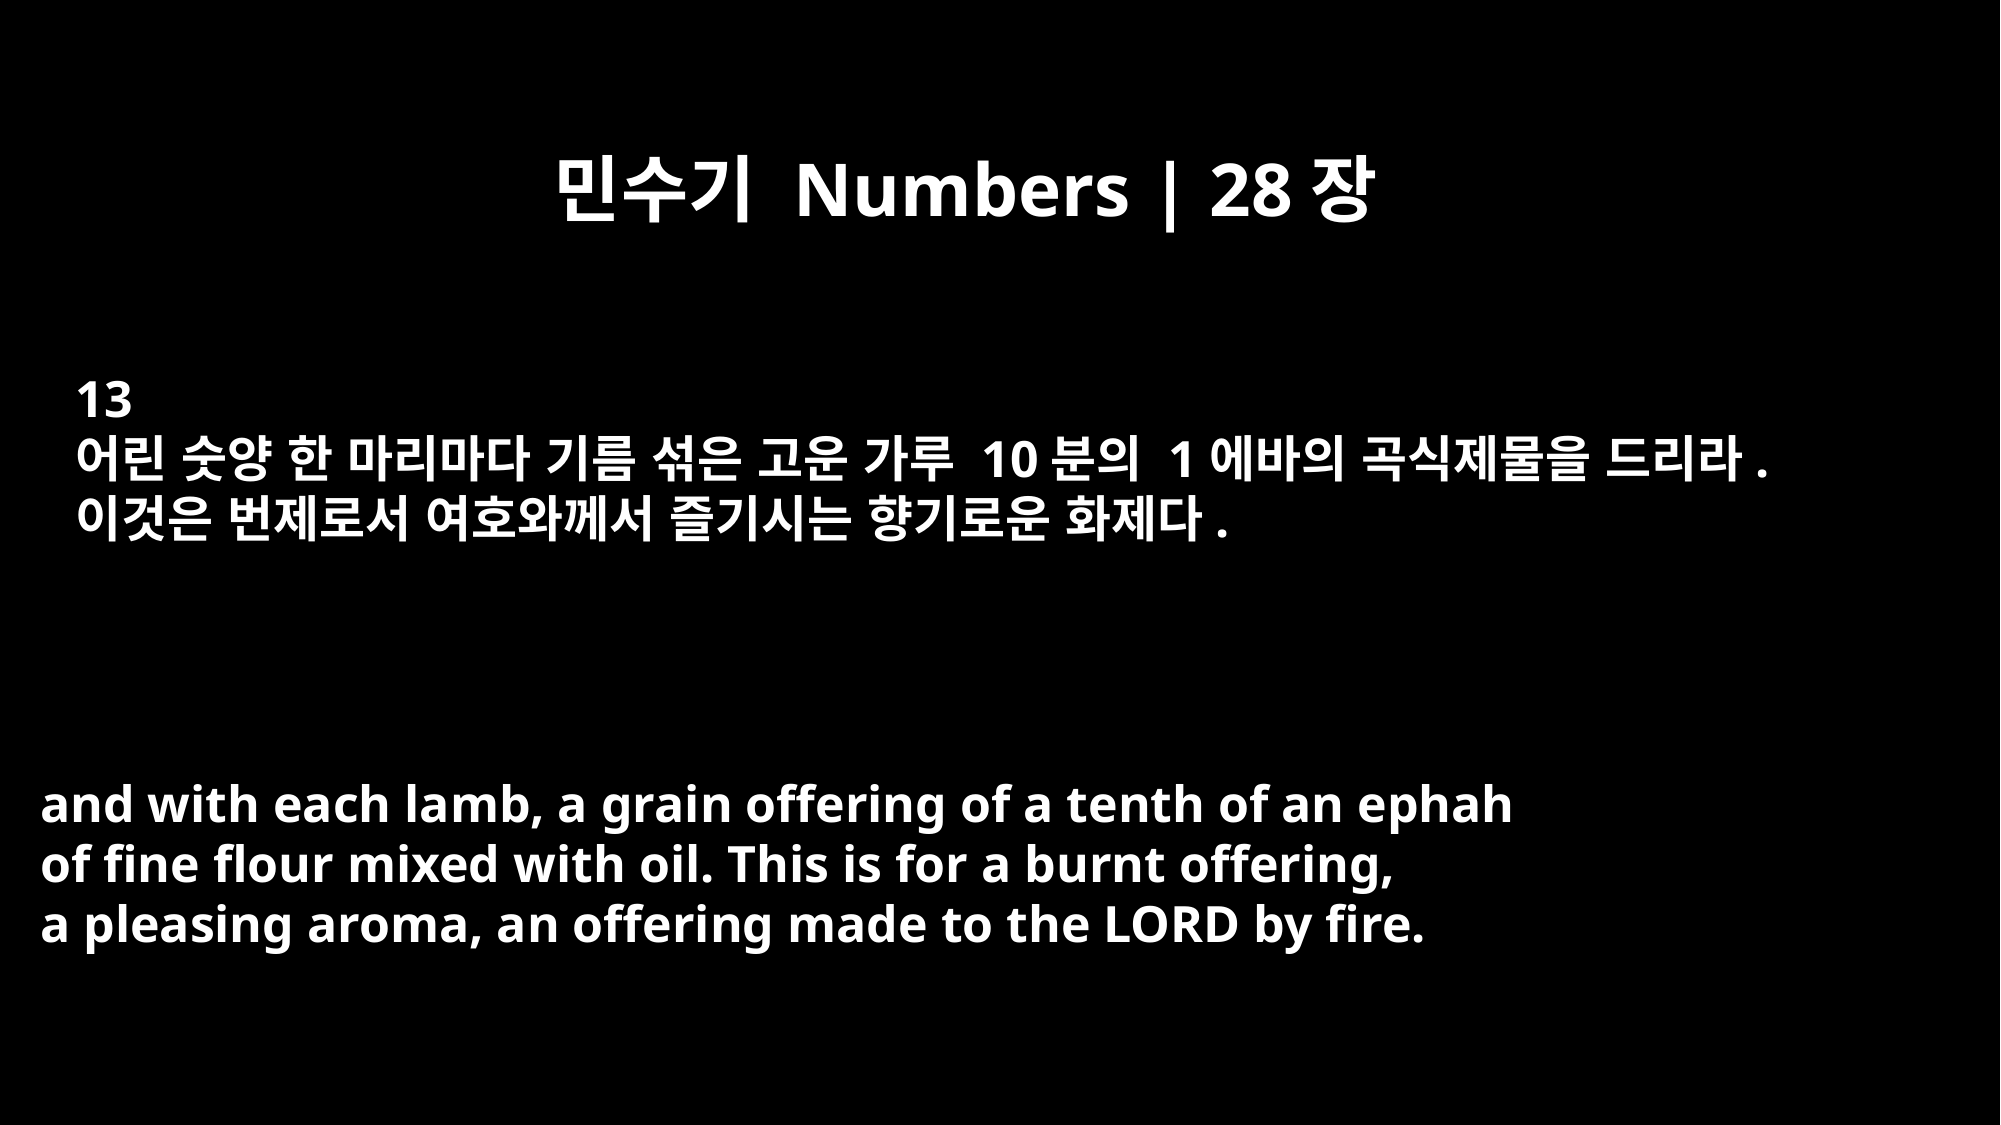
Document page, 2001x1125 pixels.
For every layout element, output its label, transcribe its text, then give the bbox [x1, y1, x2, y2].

text_box 13 어린 숫양 한 마리마다 기름 섞은 고운 가루 10분의 1에바의 곡식제물을 드리라. 이것은 번제로서 여호와께서 즐기시는 향기로운 화제다. [61, 359, 1785, 555]
text_box and with each lamb, a grain offering of a tenth of an ephah of fine flour mixed with oil. This is for a burnt offering, a pleasing aroma, an offering made to the LORD by fire. [25, 764, 1531, 960]
text_box 민수기 Numbers | 28장 [538, 136, 1393, 239]
